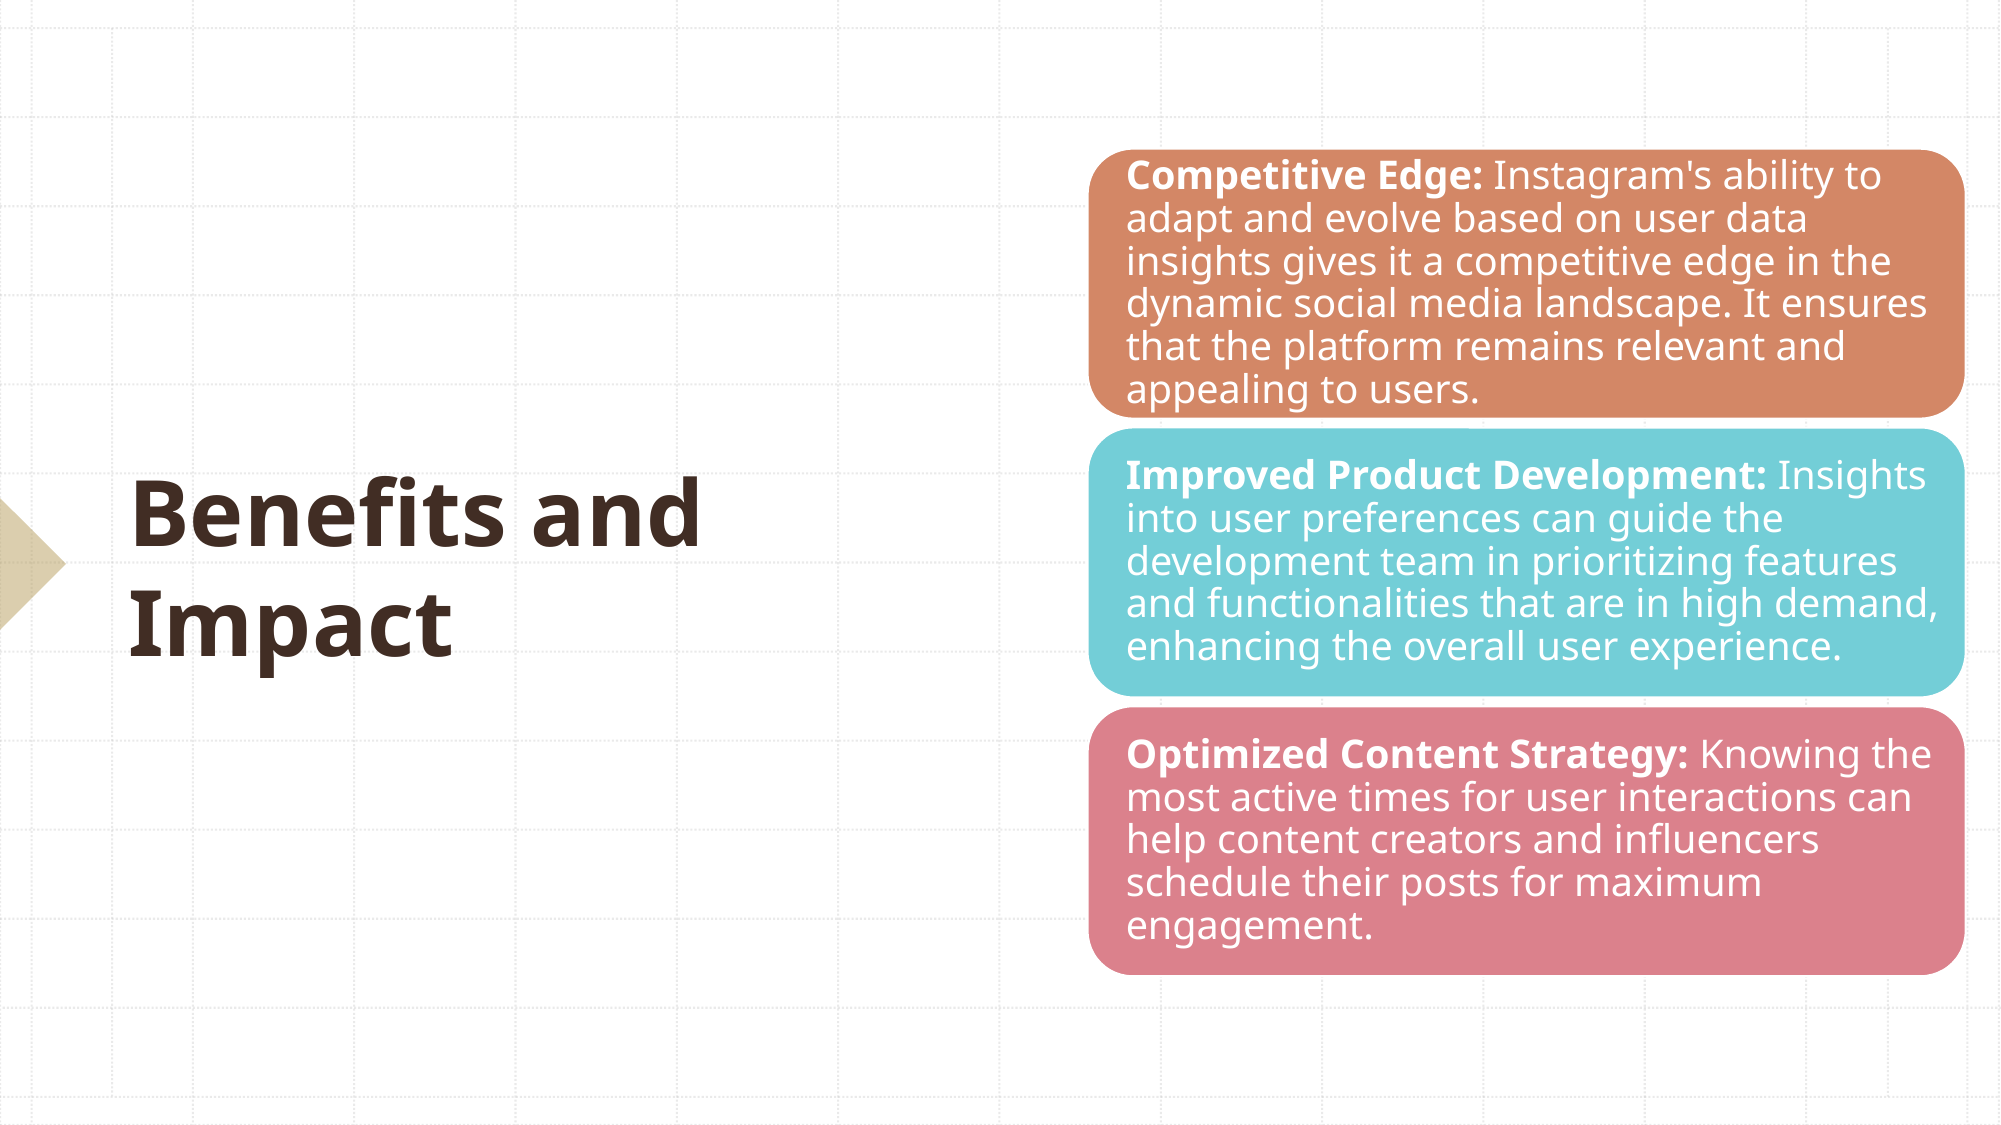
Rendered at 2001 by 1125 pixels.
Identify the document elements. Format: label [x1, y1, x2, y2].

text_box [0, 0, 2000, 1125]
list [1087, 114, 1966, 1011]
